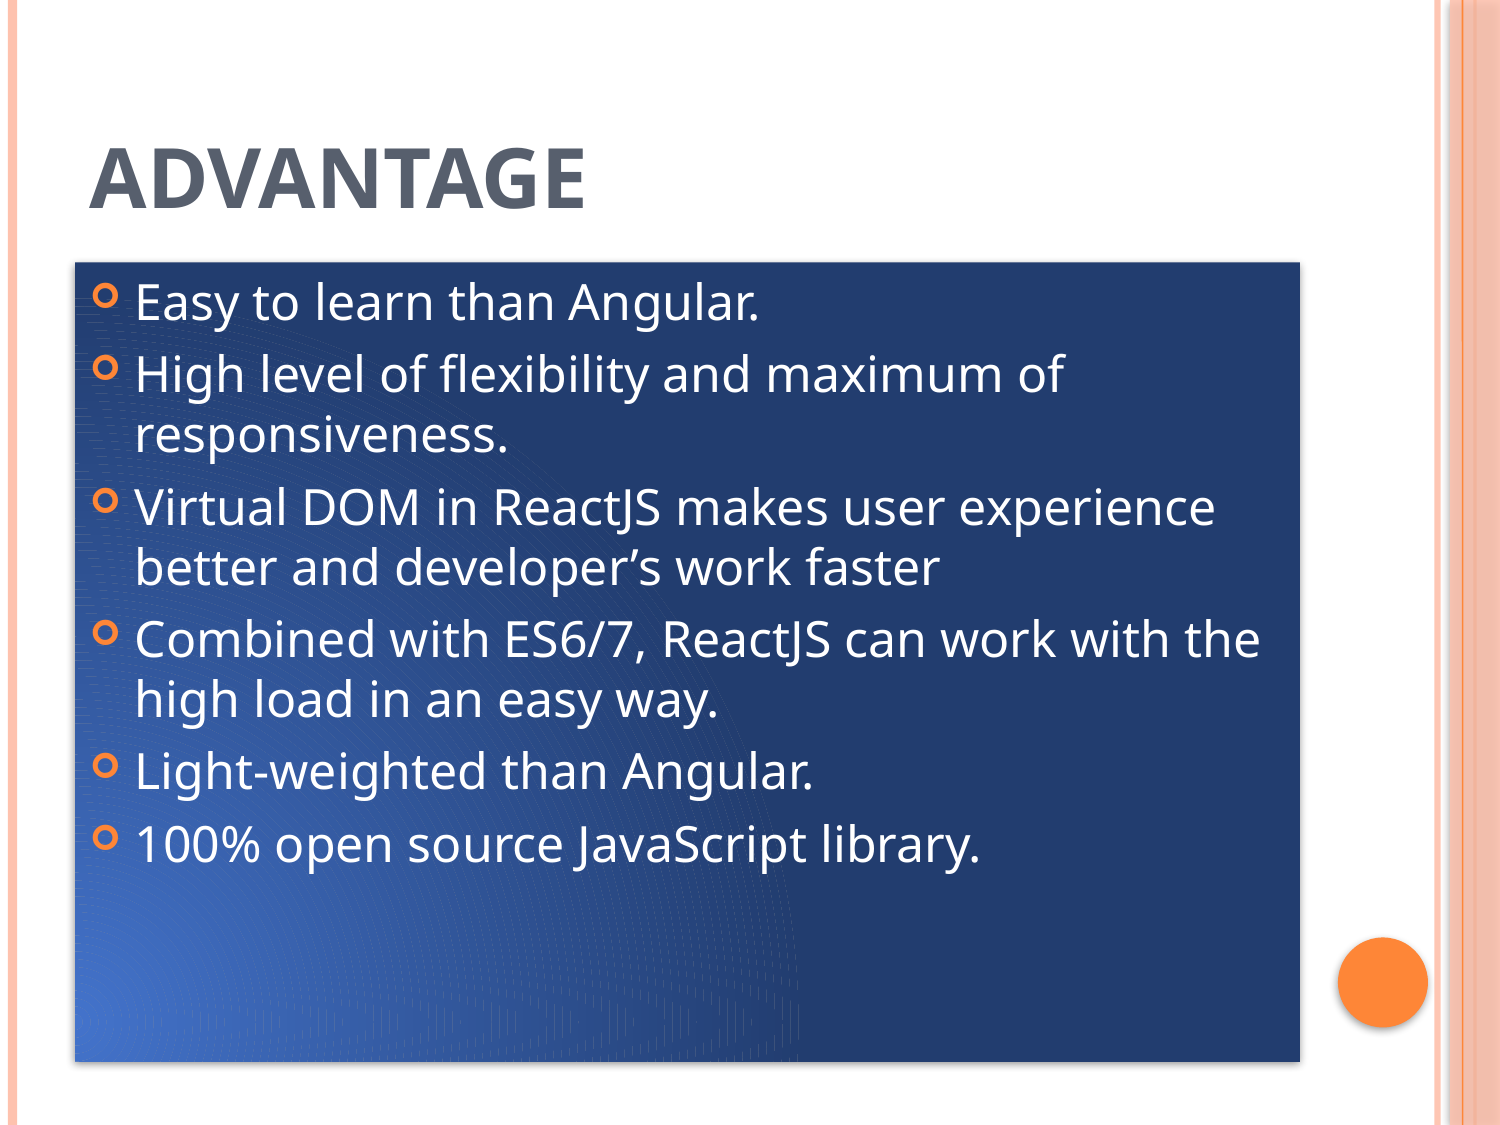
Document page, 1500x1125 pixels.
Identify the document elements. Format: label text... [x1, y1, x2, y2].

list Easy to learn than Angular. High level of flexibility and maximum of responsiveness. Virtual DOM in ReactJS makes user experience better and developer’s work faster Combined with ES6/7, ReactJS can work with the high load in an easy way. Light-weighted than Angular. 100% open source JavaScript library. [75, 262, 1300, 1062]
title Advantage [75, 45, 1300, 233]
